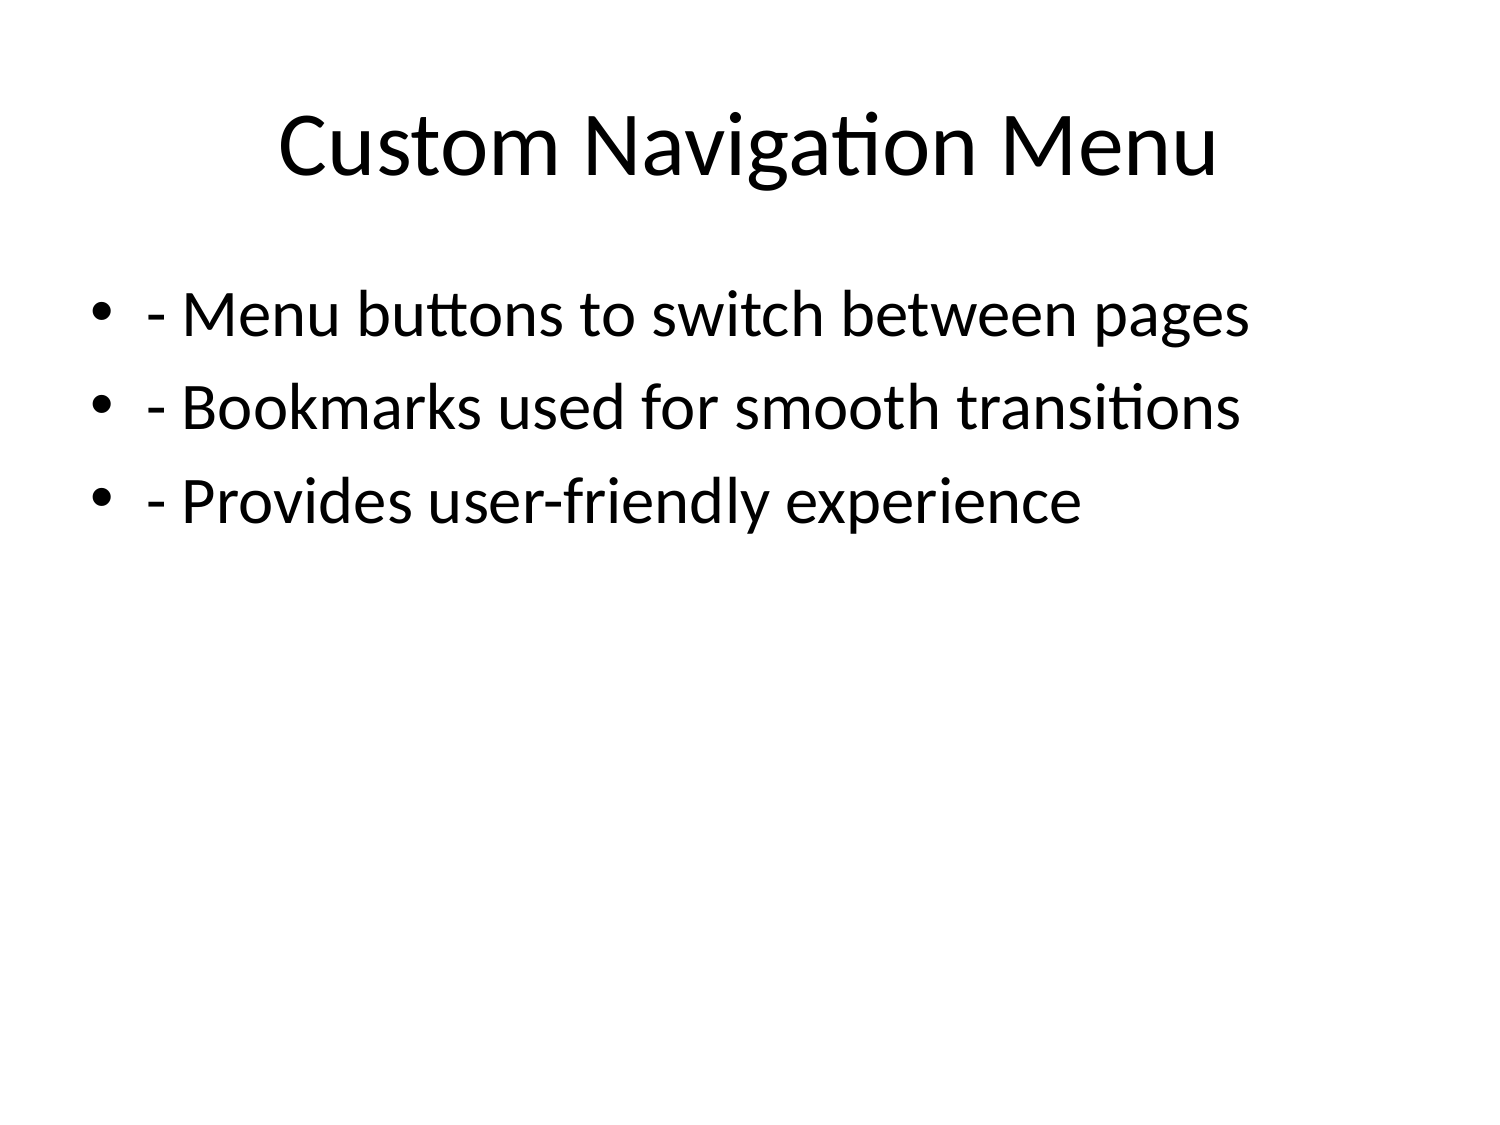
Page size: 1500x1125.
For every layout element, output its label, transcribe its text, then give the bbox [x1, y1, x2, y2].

title Custom Navigation Menu [75, 45, 1425, 233]
list - Menu buttons to switch between pages - Bookmarks used for smooth transitions - Provides user-friendly experience [75, 262, 1425, 1005]
